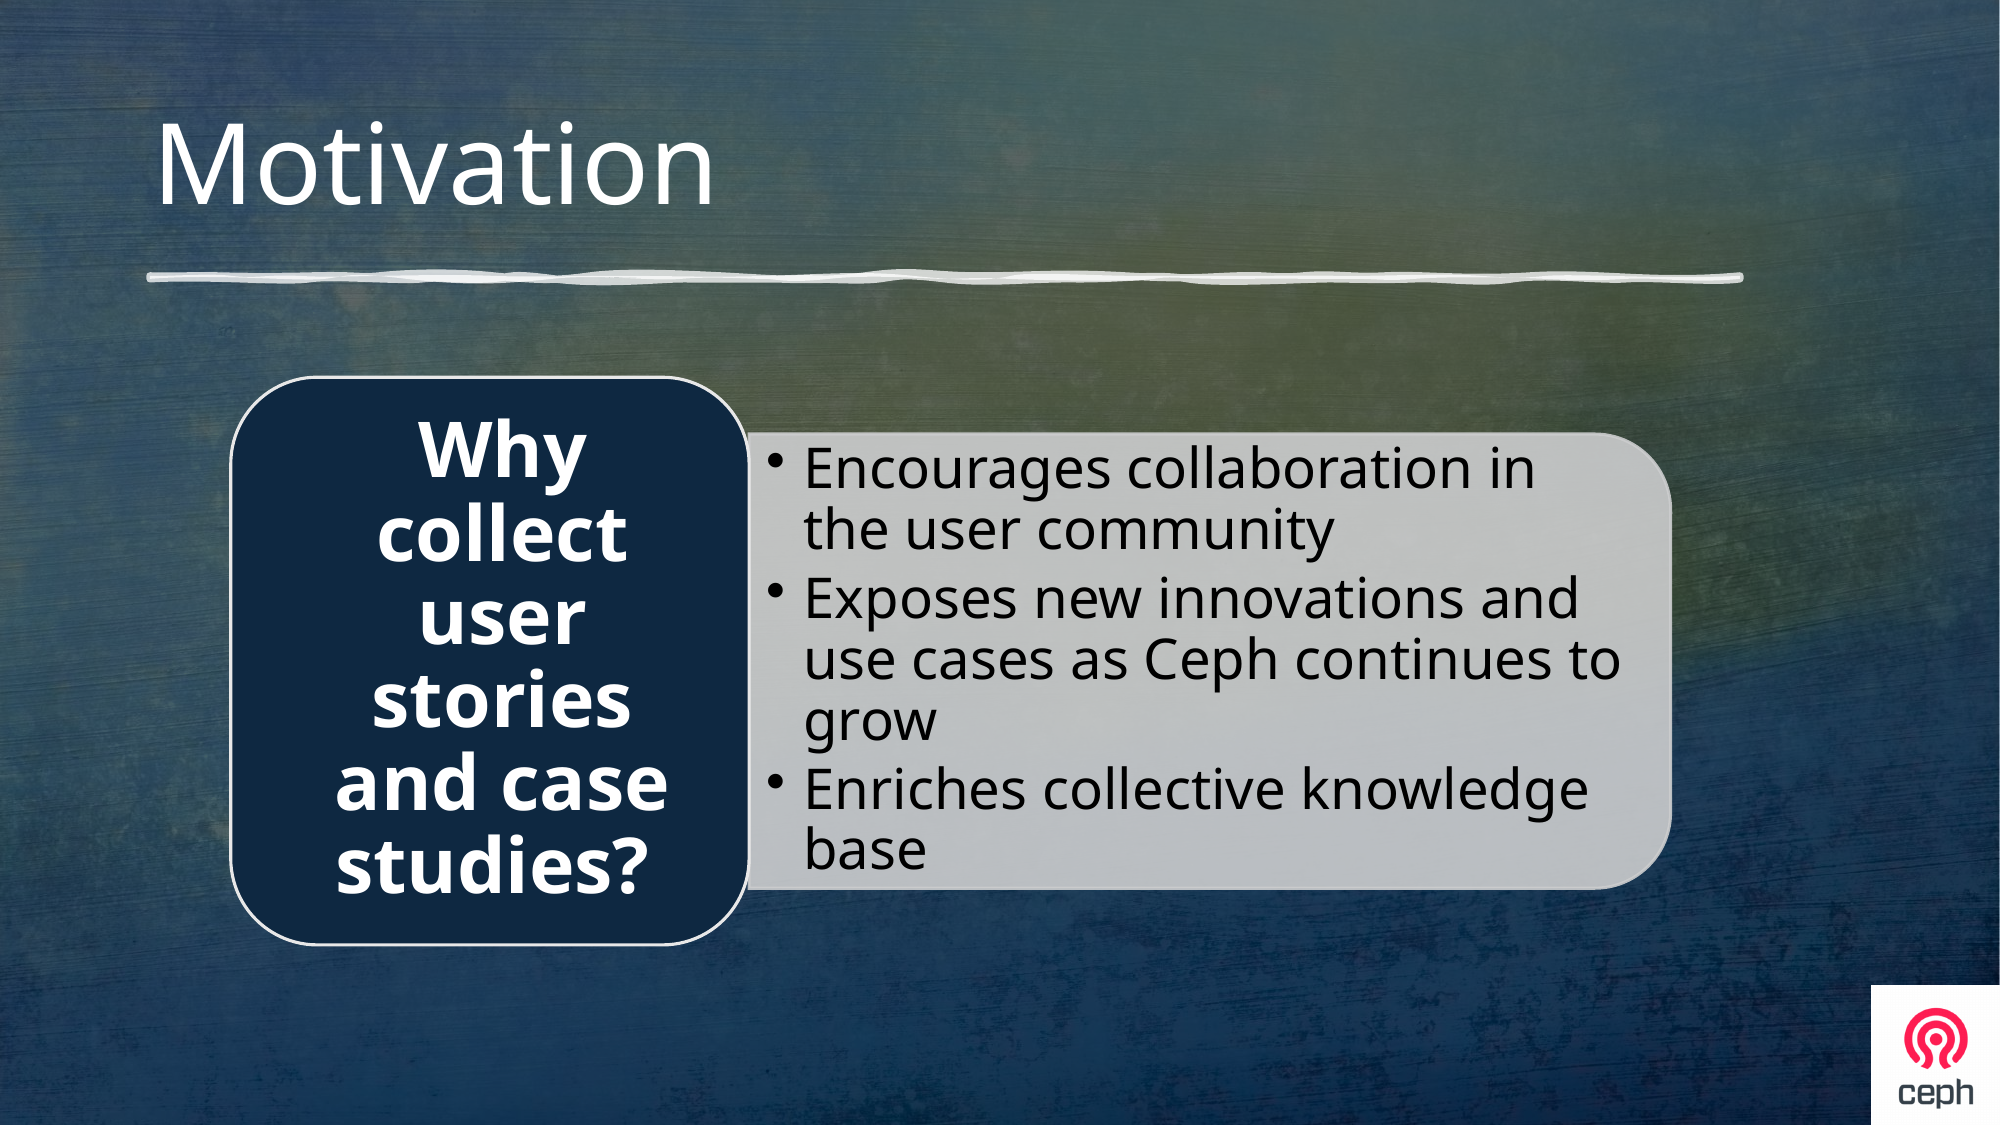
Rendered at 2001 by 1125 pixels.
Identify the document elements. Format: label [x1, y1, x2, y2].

picture [0, 0, 2000, 1125]
list [230, 376, 1671, 946]
